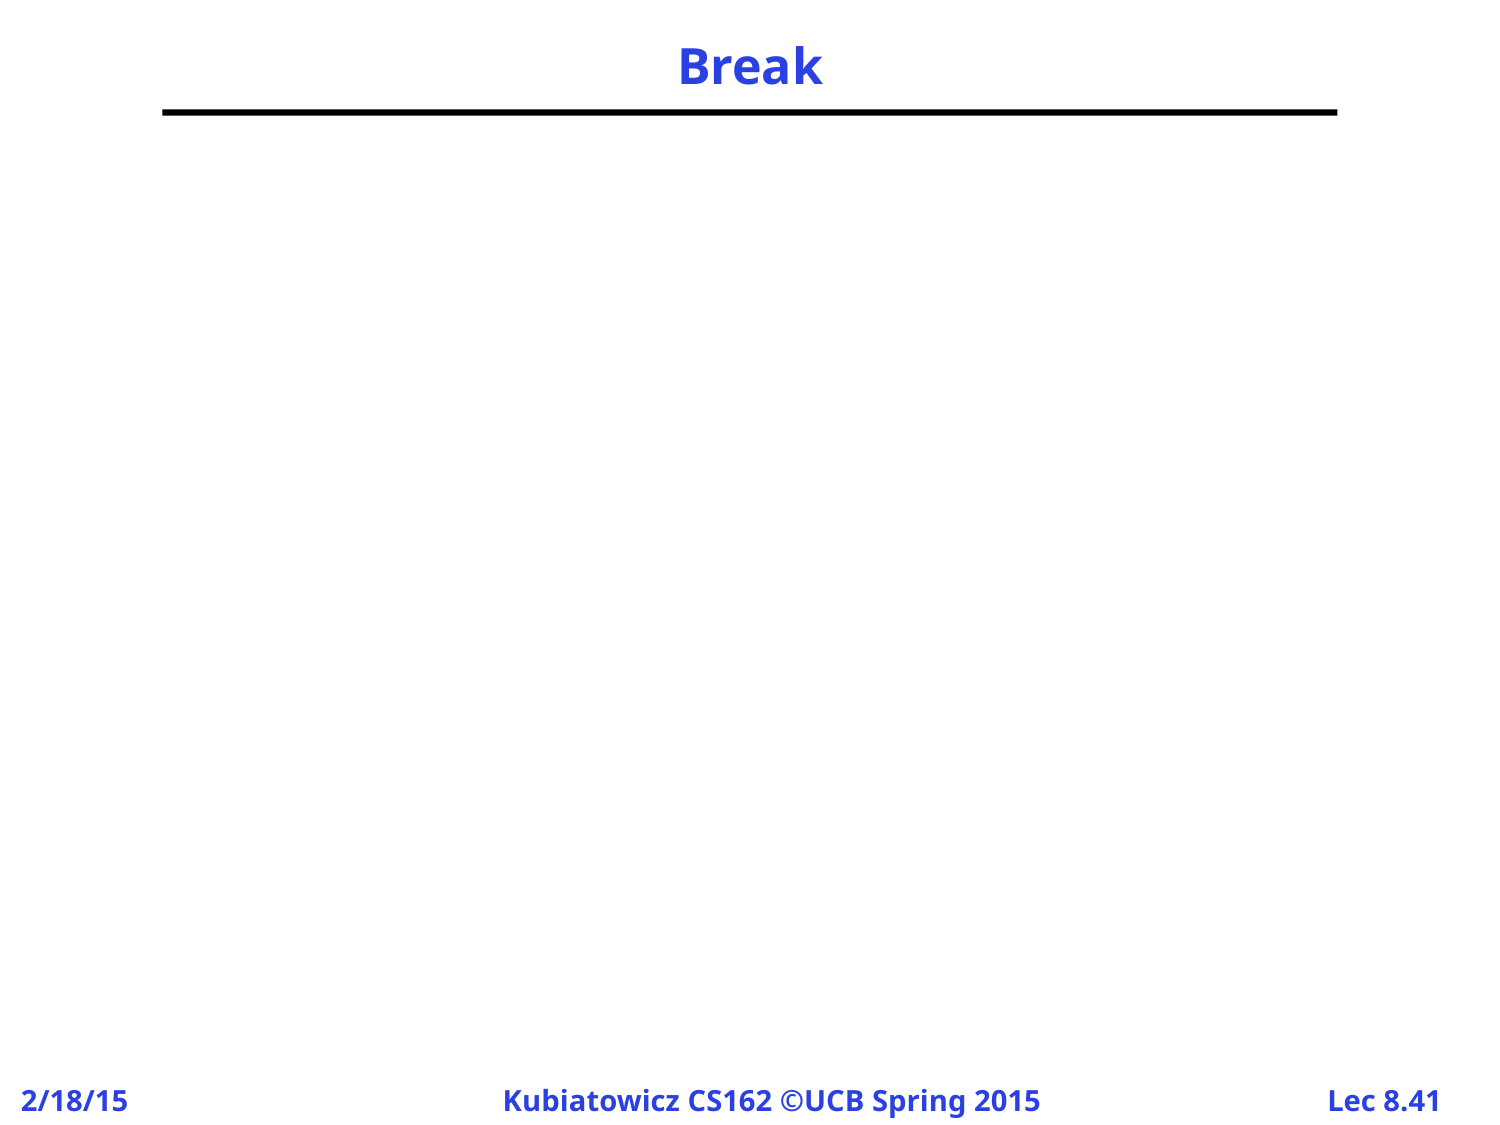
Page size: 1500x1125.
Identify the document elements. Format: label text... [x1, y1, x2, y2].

title Break [162, 24, 1338, 113]
